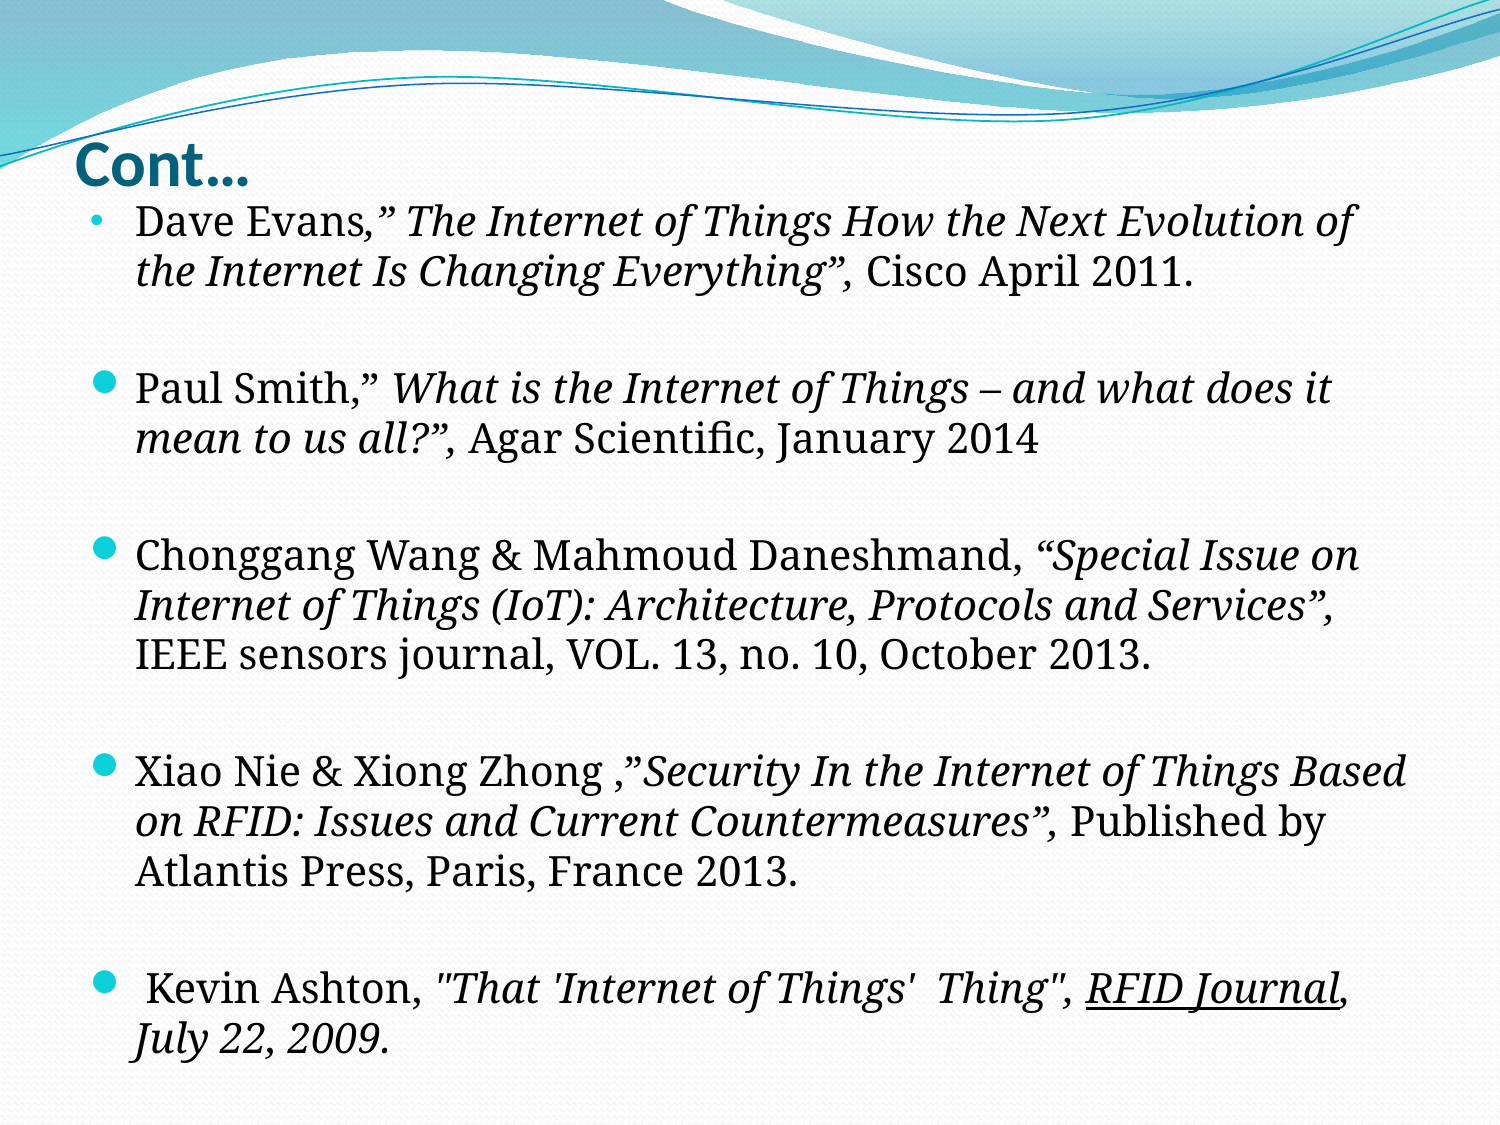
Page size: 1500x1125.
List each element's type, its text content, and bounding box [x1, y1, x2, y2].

title Cont… [75, 0, 1425, 187]
list Dave Evans,” The Internet of Things How the Next Evolution of the Internet Is Changing Everything”, Cisco April 2011. Paul Smith,” What is the Internet of Things – and what does it mean to us all?”, Agar Scientific, January 2014 Chonggang Wang & Mahmoud Daneshmand, “Special Issue on Internet of Things (IoT): Architecture, Protocols and Services”, IEEE sensors journal, VOL. 13, no. 10, October 2013. Xiao Nie & Xiong Zhong ,”Security In the Internet of Things Based on RFID: Issues and Current Countermeasures”, Published by Atlantis Press, Paris, France 2013. Kevin Ashton, "That 'Internet of Things' Thing", RFID Journal, July 22, 2009. [75, 187, 1425, 1125]
